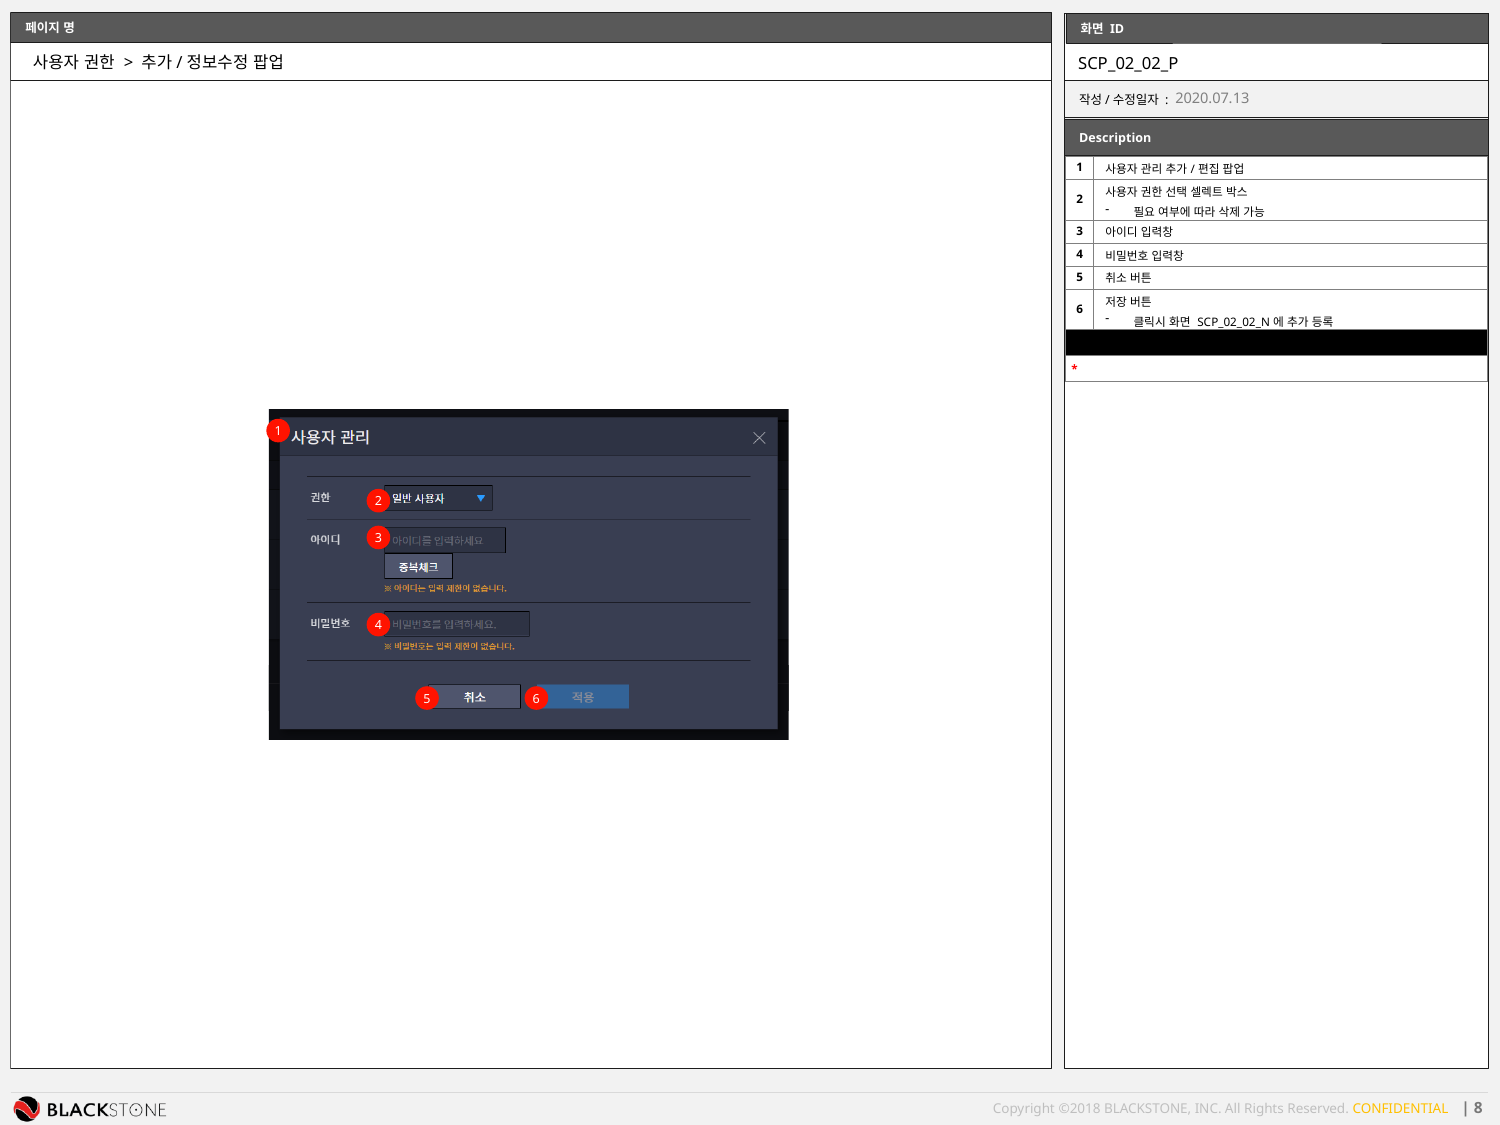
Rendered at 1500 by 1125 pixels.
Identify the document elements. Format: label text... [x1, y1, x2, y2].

table_cell 5 [1066, 267, 1093, 289]
table_header 사용자 관리 추가/편집 팝업 [1094, 157, 1487, 179]
table_cell 비밀번호 입력창 [1094, 244, 1487, 266]
table_cell 2 [1066, 180, 1093, 220]
table_cell 6 [1066, 290, 1093, 329]
table_cell 취소 버튼 [1094, 267, 1487, 289]
table_cell * [1066, 356, 1487, 381]
table_cell 3 [1066, 221, 1093, 243]
picture [268, 409, 789, 740]
text_box 사용자 권한 > 추가/정보수정 팝업 [18, 44, 305, 79]
table_cell 아이디 입력창 [1094, 221, 1487, 243]
table_header 1 [1066, 157, 1093, 179]
table_cell 저장 버튼 클릭시 화면 SCP_02_02_N에 추가 등록 [1094, 290, 1487, 329]
text_box SCP_02_02_P [1063, 45, 1194, 81]
table_cell [1066, 330, 1487, 355]
picture [11, 1094, 169, 1123]
text_box 2020.07.13 [1160, 81, 1265, 114]
table_cell 사용자 권한 선택 셀렉트 박스 필요 여부에 따라 삭제 가능 [1094, 180, 1487, 220]
table_cell 4 [1066, 244, 1093, 266]
